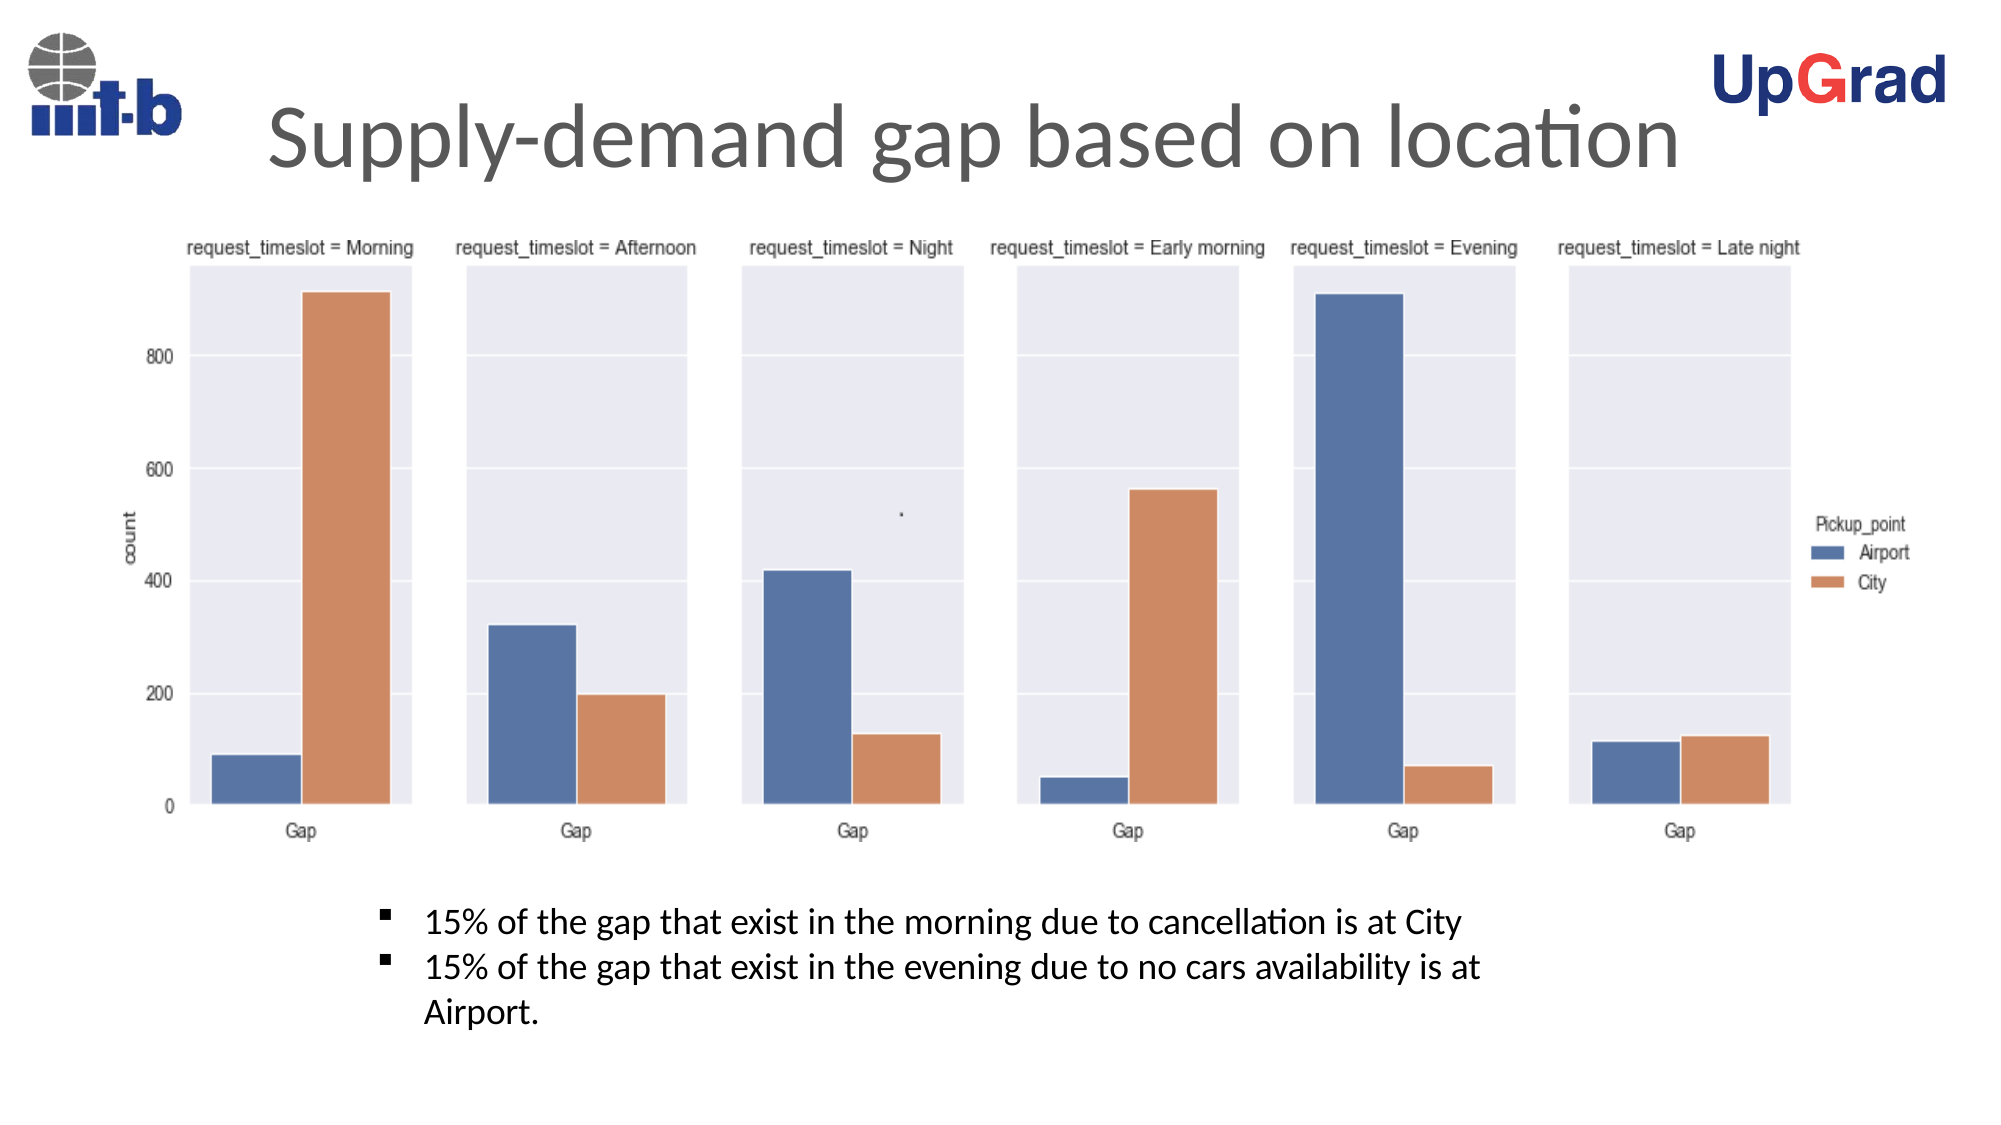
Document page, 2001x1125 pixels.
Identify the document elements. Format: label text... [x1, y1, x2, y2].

title Supply-demand gap based on location [258, 30, 1689, 239]
picture [1714, 53, 1945, 116]
text_box 15% of the gap that exist in the morning due to cancellation is at City 15% of the gap that exist in the evening due to no cars availability is at Airport. [374, 895, 1604, 1033]
picture [123, 240, 1910, 842]
picture [27, 32, 182, 136]
